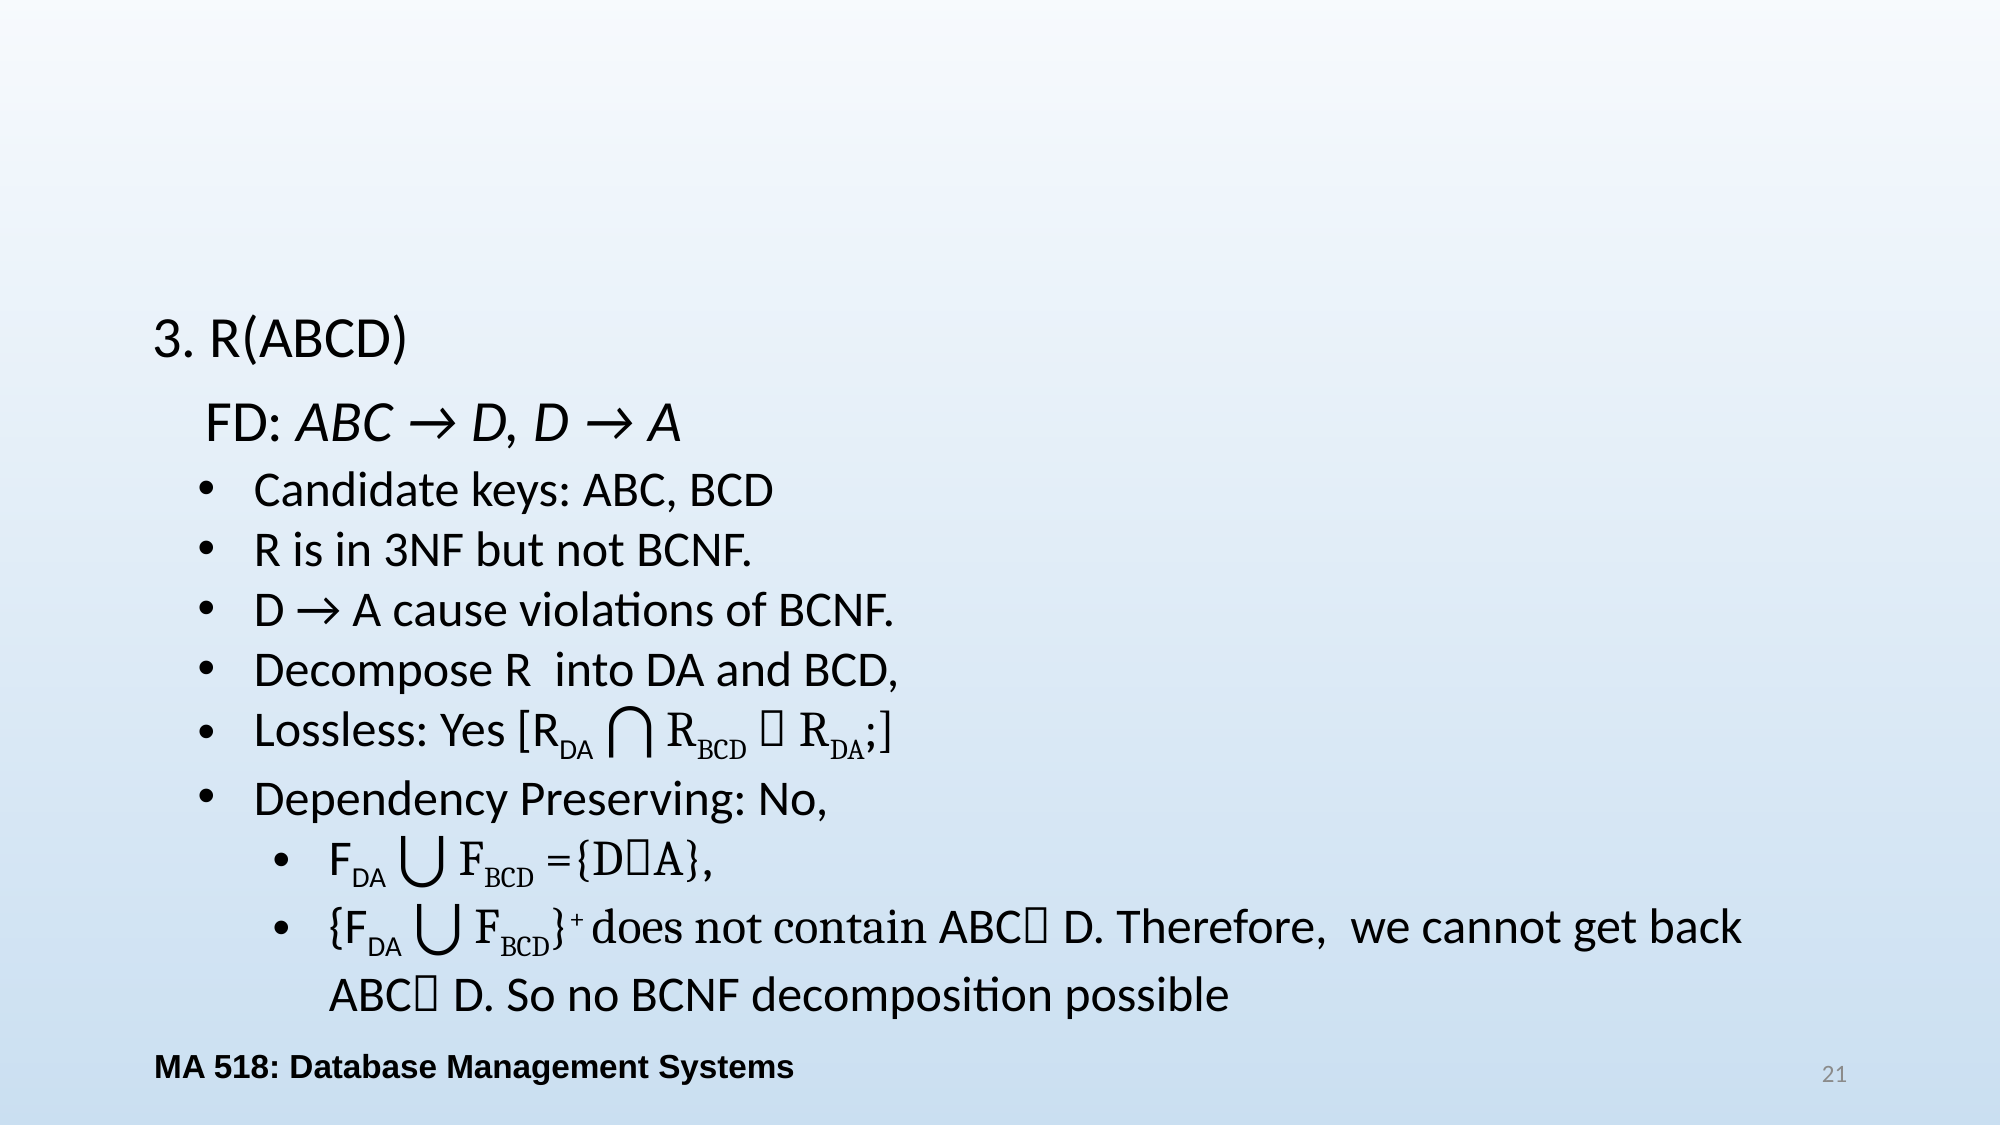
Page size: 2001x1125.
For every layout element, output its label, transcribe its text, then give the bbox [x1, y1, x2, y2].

footer MA 518: Database Management Systems [137, 1035, 813, 1096]
slide_number 21 [1412, 1042, 1863, 1103]
list 3. R(ABCD) FD: ABC → D, D → A [137, 299, 1863, 493]
text_box Candidate keys: ABC, BCD R is in 3NF but not BCNF. D → A cause violations of BCNF. Decompose R into DA and BCD, Lossless: Yes [RDA ⋂ RBCD  RDA;] Dependency Preserving: No, FDA ⋃ FBCD ={DA}, {FDA ⋃ FBCD}+ does not contain ABC D. Therefore, we cannot get back ABC D. So no BCNF decomposition possible [182, 449, 1782, 1030]
